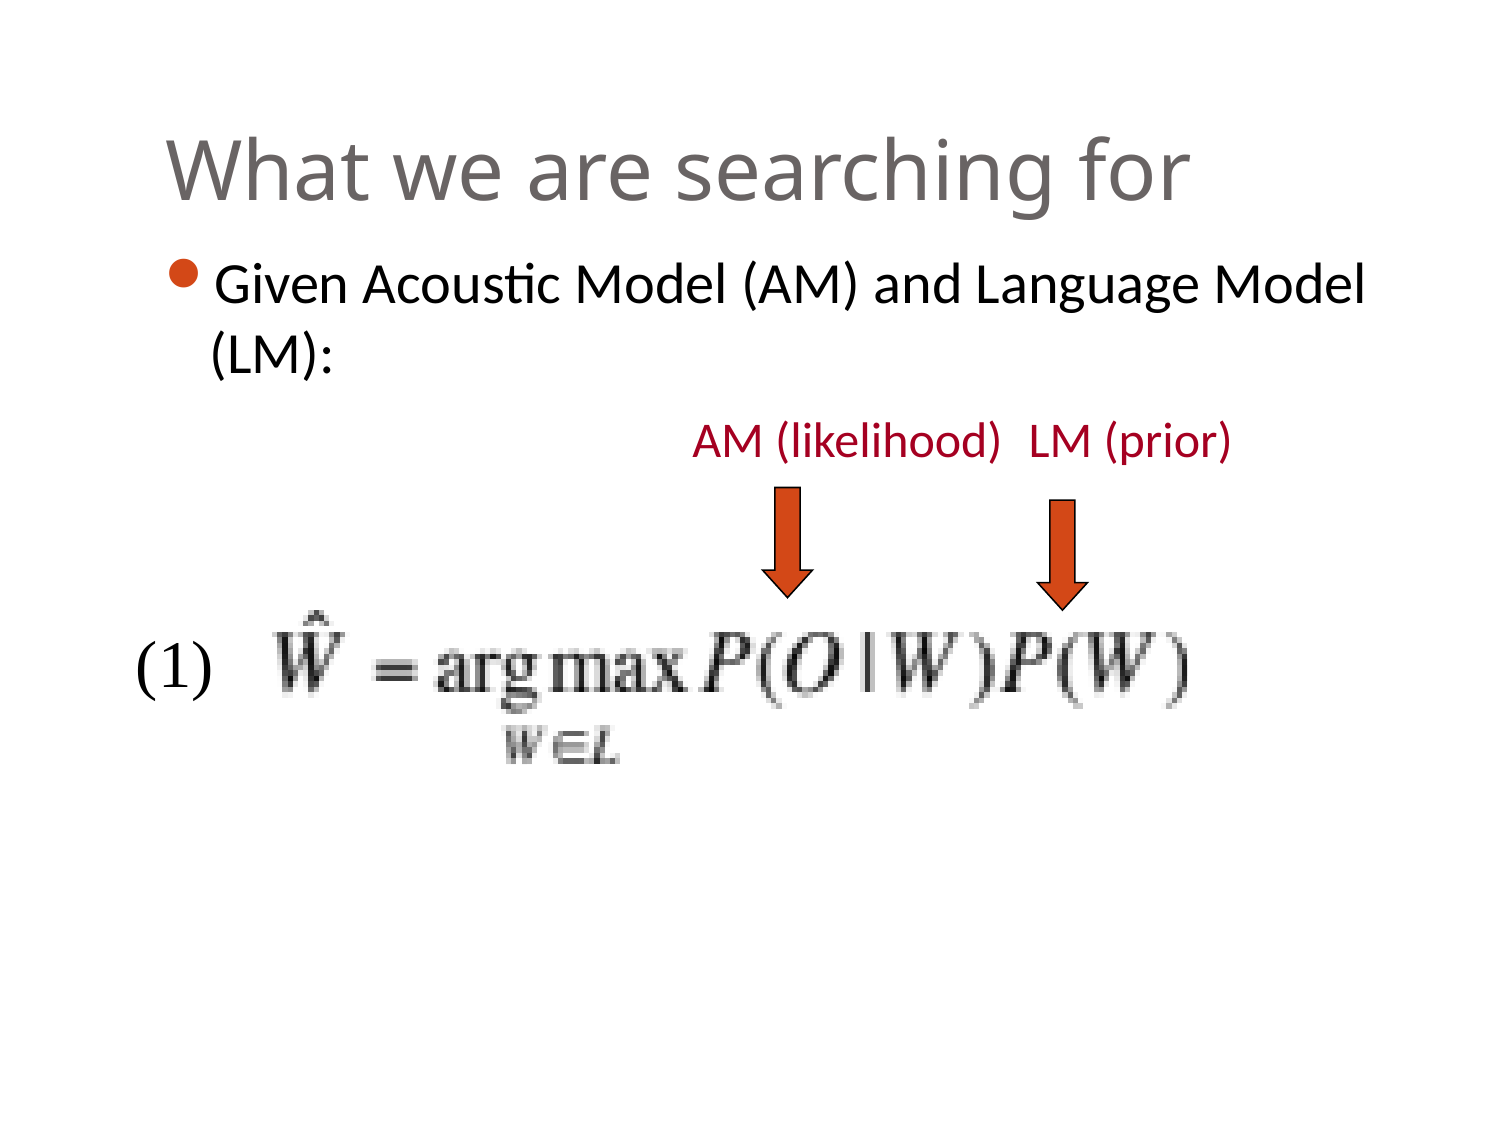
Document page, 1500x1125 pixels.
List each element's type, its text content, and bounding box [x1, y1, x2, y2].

text_box AM (likelihood) [677, 399, 1013, 475]
text_box [1037, 500, 1088, 598]
text_box LM (prior) [1013, 399, 1248, 475]
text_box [262, 599, 1188, 765]
text_box (1) [121, 612, 256, 708]
list Given Acoustic Model (AM) and Language Model (LM): [149, 237, 1426, 988]
title What we are searching for [149, 44, 1426, 233]
text_box [762, 487, 813, 598]
